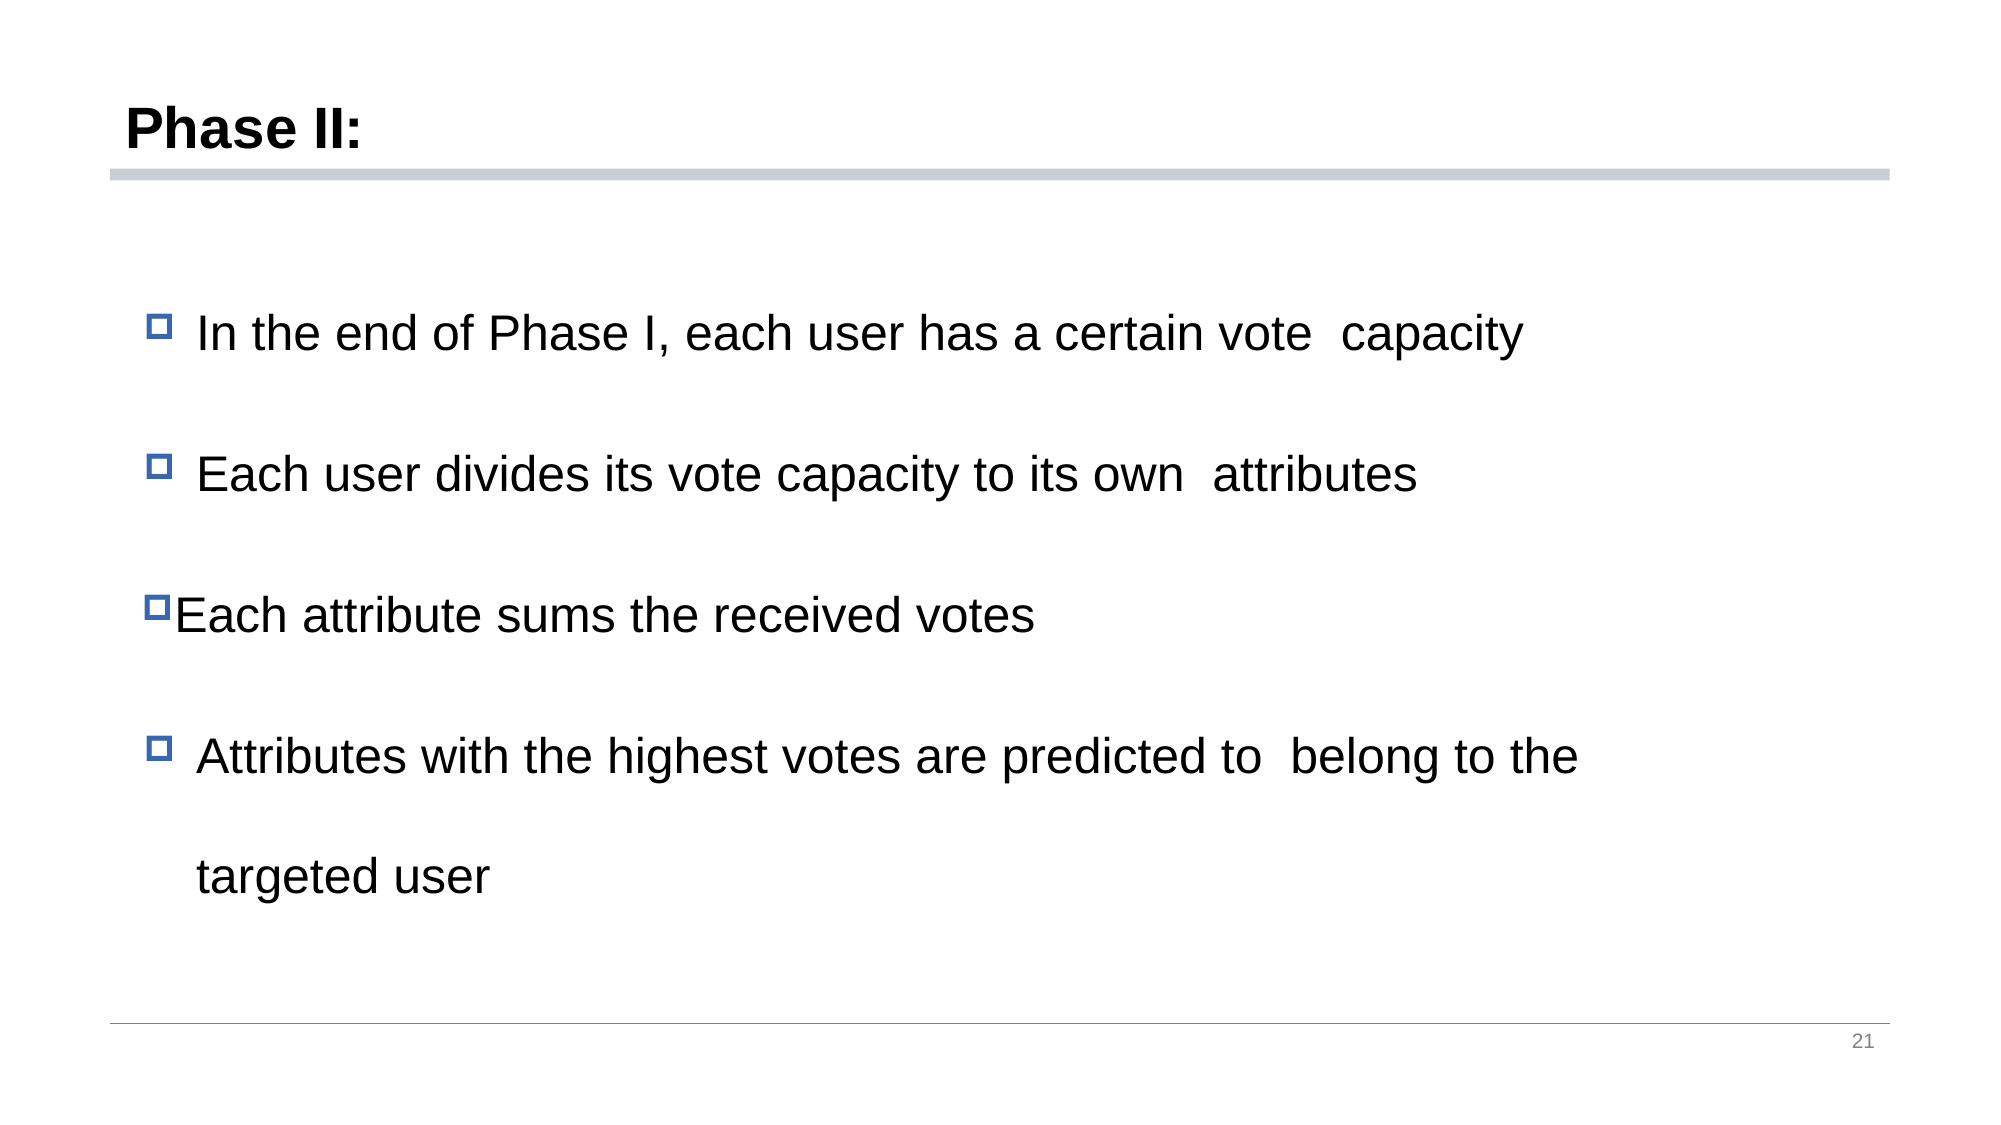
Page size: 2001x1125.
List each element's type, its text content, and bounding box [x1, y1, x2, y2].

title Phase II: [109, 0, 1890, 169]
list In the end of Phase I, each user has a certain vote capacity Each user divides its vote capacity to its own attributes Each attribute sums the received votes Attributes with the highest votes are predicted to belong to the targeted user [126, 233, 1652, 1057]
slide_number 21 [1412, 1022, 1890, 1057]
